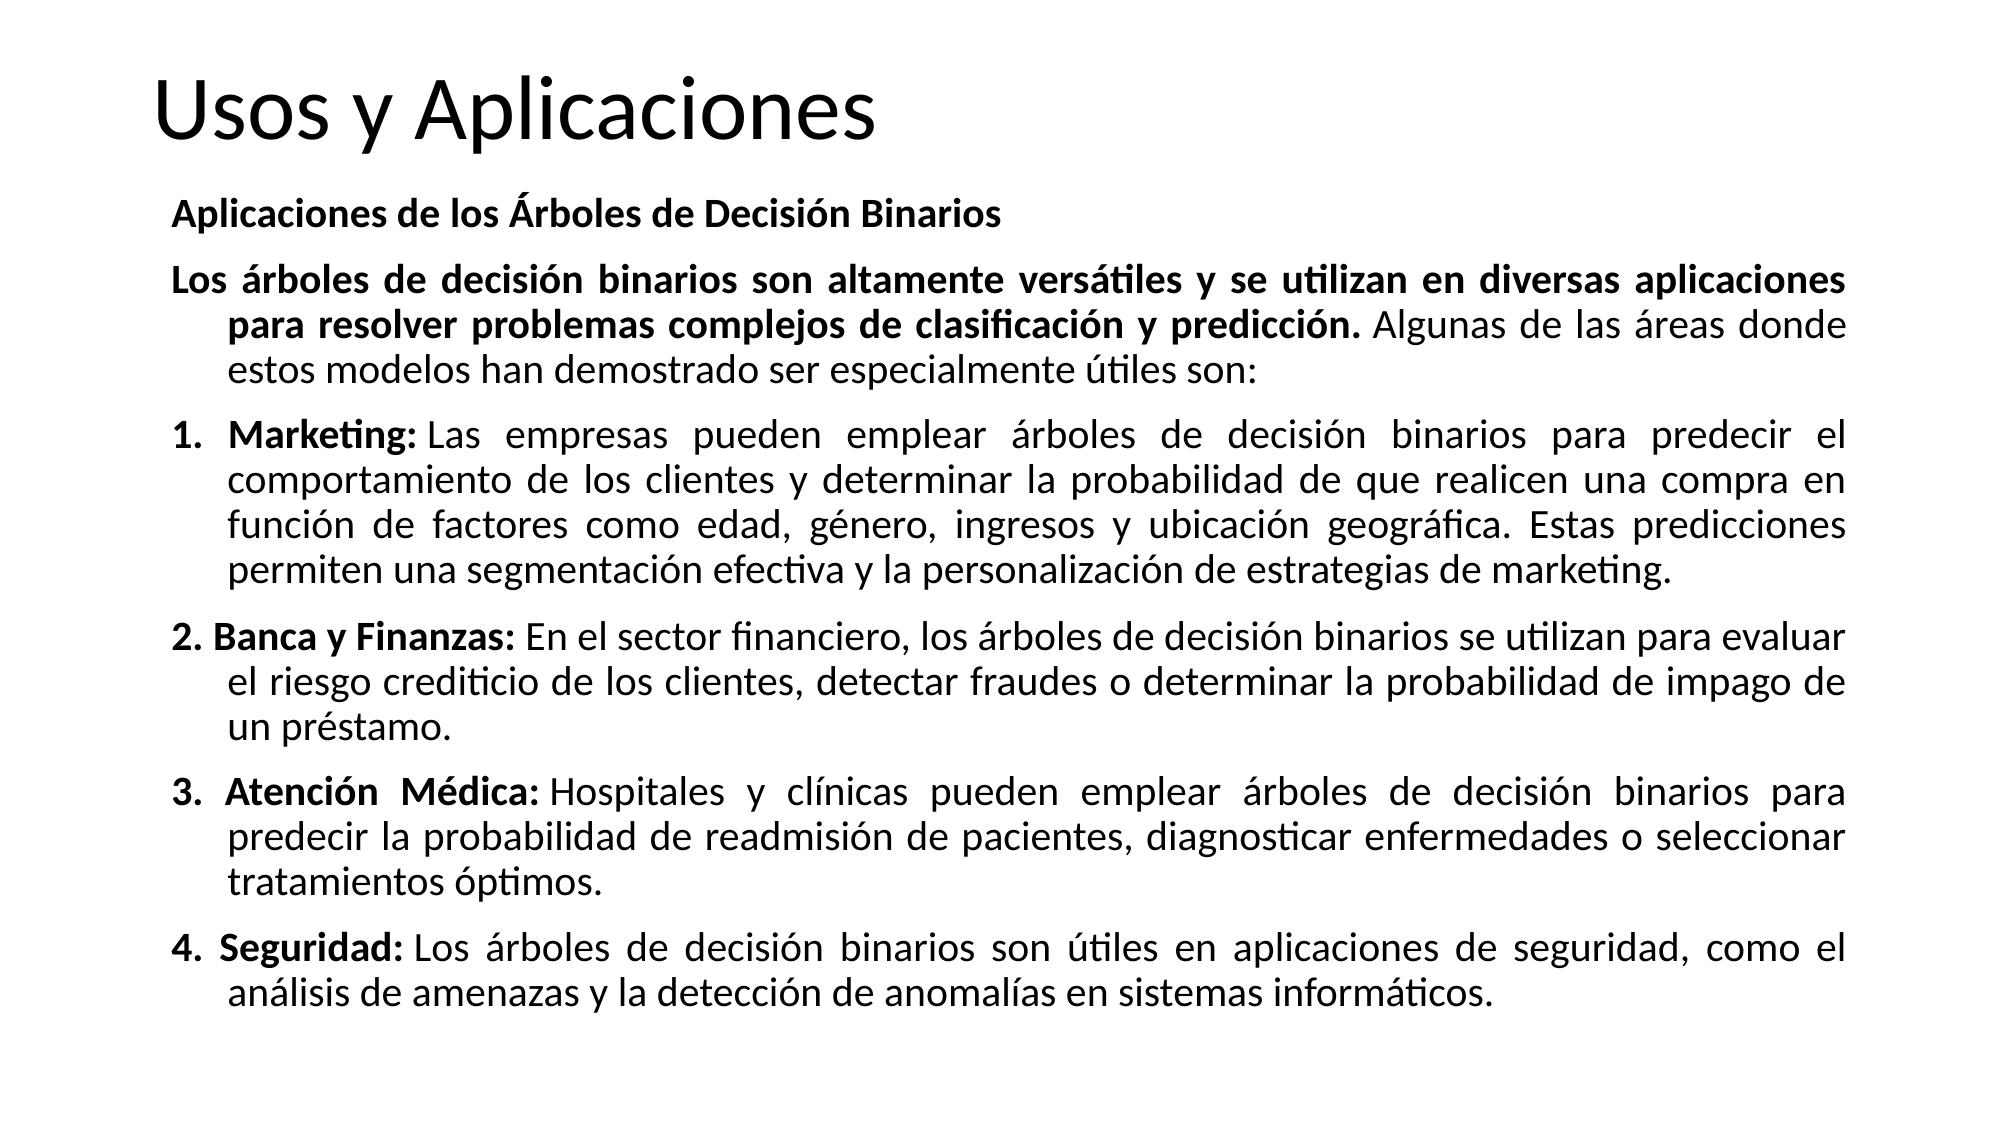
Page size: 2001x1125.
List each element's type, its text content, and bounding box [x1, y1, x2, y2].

title Usos y Aplicaciones [137, 0, 1863, 219]
list Aplicaciones de los Árboles de Decisión Binarios Los árboles de decisión binarios son altamente versátiles y se utilizan en diversas aplicaciones para resolver problemas complejos de clasificación y predicción. Algunas de las áreas donde estos modelos han demostrado ser especialmente útiles son: 1. Marketing: Las empresas pueden emplear árboles de decisión binarios para predecir el comportamiento de los clientes y determinar la probabilidad de que realicen una compra en función de factores como edad, género, ingresos y ubicación geográfica. Estas predicciones permiten una segmentación efectiva y la personalización de estrategias de marketing. 2. Banca y Finanzas: En el sector financiero, los árboles de decisión binarios se utilizan para evaluar el riesgo crediticio de los clientes, detectar fraudes o determinar la probabilidad de impago de un préstamo. 3. Atención Médica: Hospitales y clínicas pueden emplear árboles de decisión binarios para predecir la probabilidad de readmisión de pacientes, diagnosticar enfermedades o seleccionar tratamientos óptimos. 4. Seguridad: Los árboles de decisión binarios son útiles en aplicaciones de seguridad, como el análisis de amenazas y la detección de anomalías en sistemas informáticos. [137, 219, 1863, 1101]
